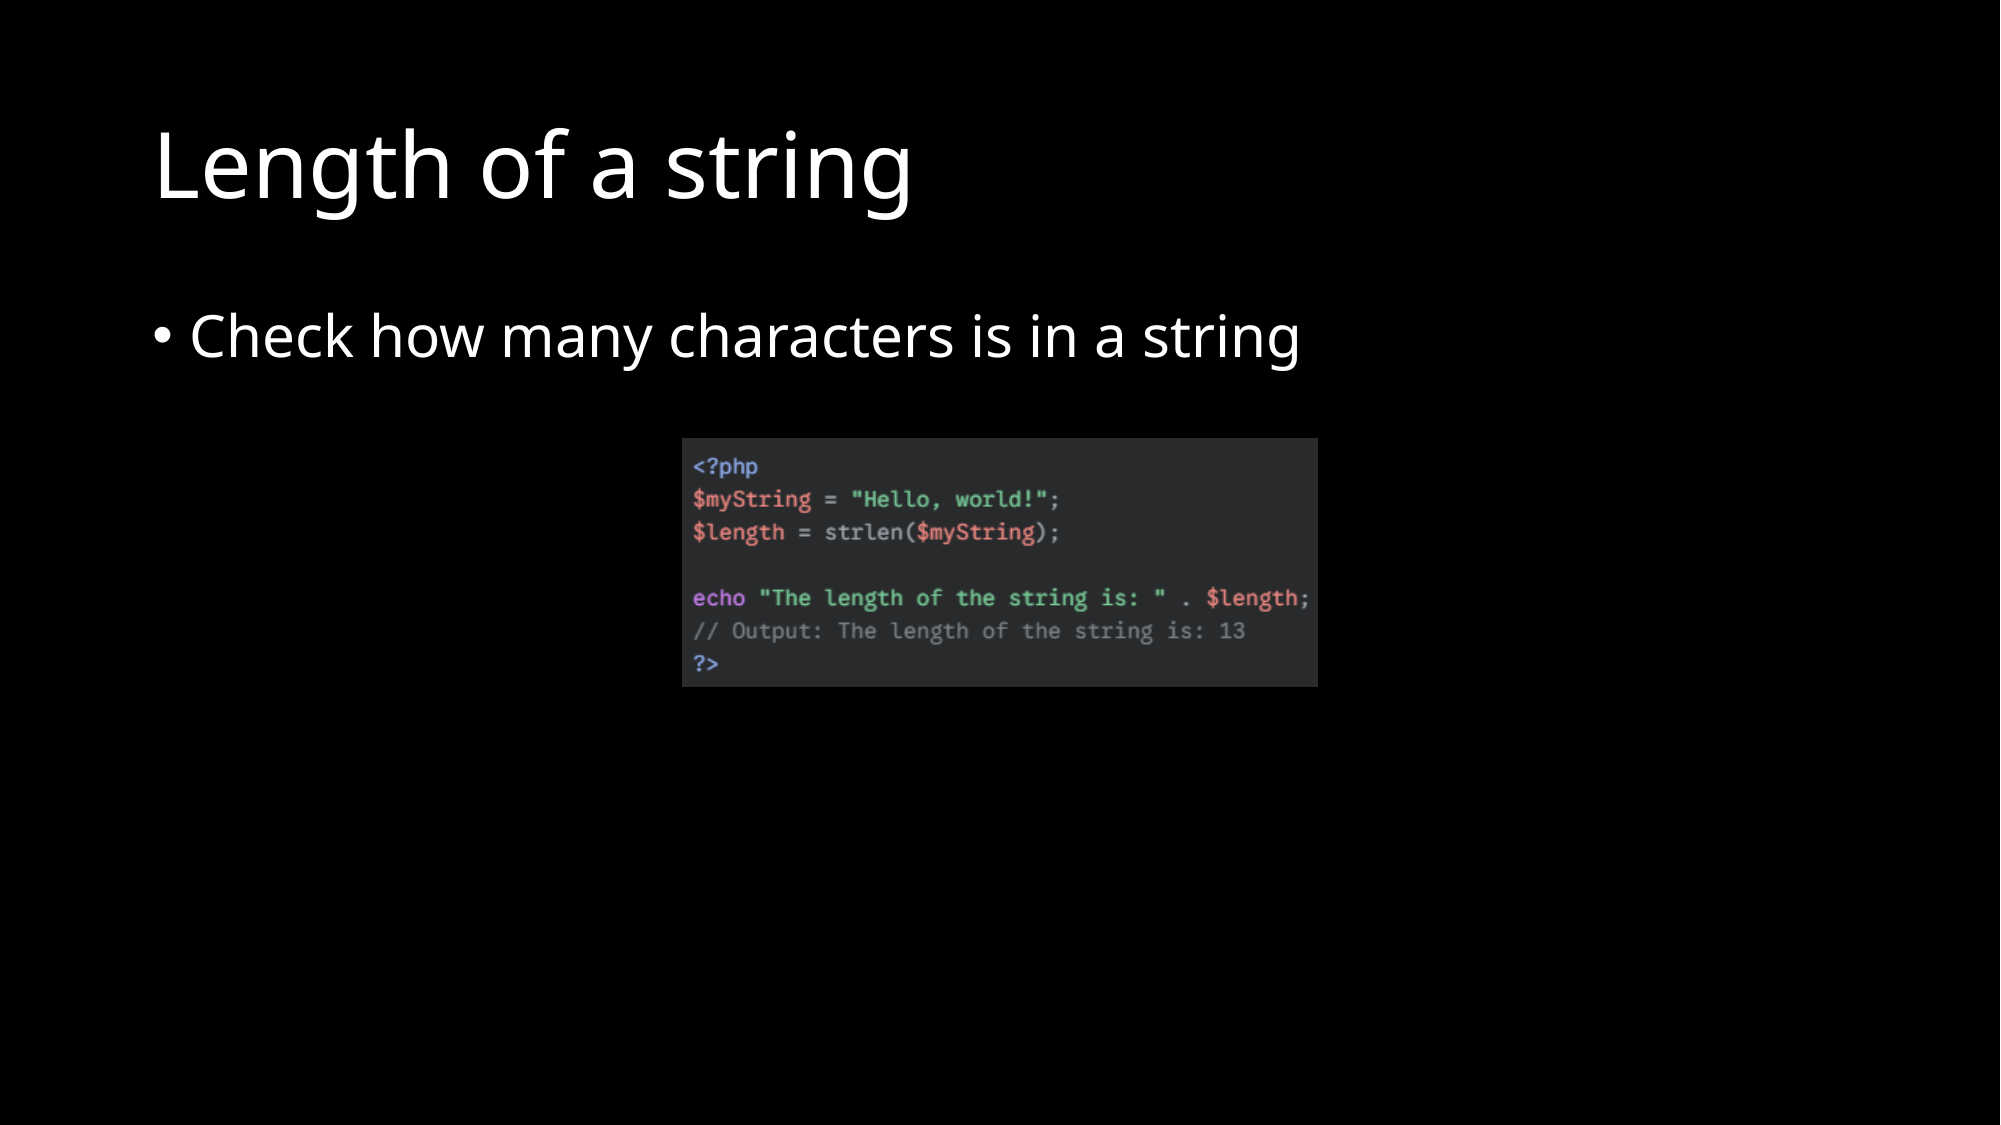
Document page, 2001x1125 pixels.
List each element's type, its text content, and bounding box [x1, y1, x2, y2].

list Check how many characters is in a string [137, 299, 1863, 1014]
picture [682, 437, 1318, 688]
title Length of a string [137, 59, 1863, 278]
